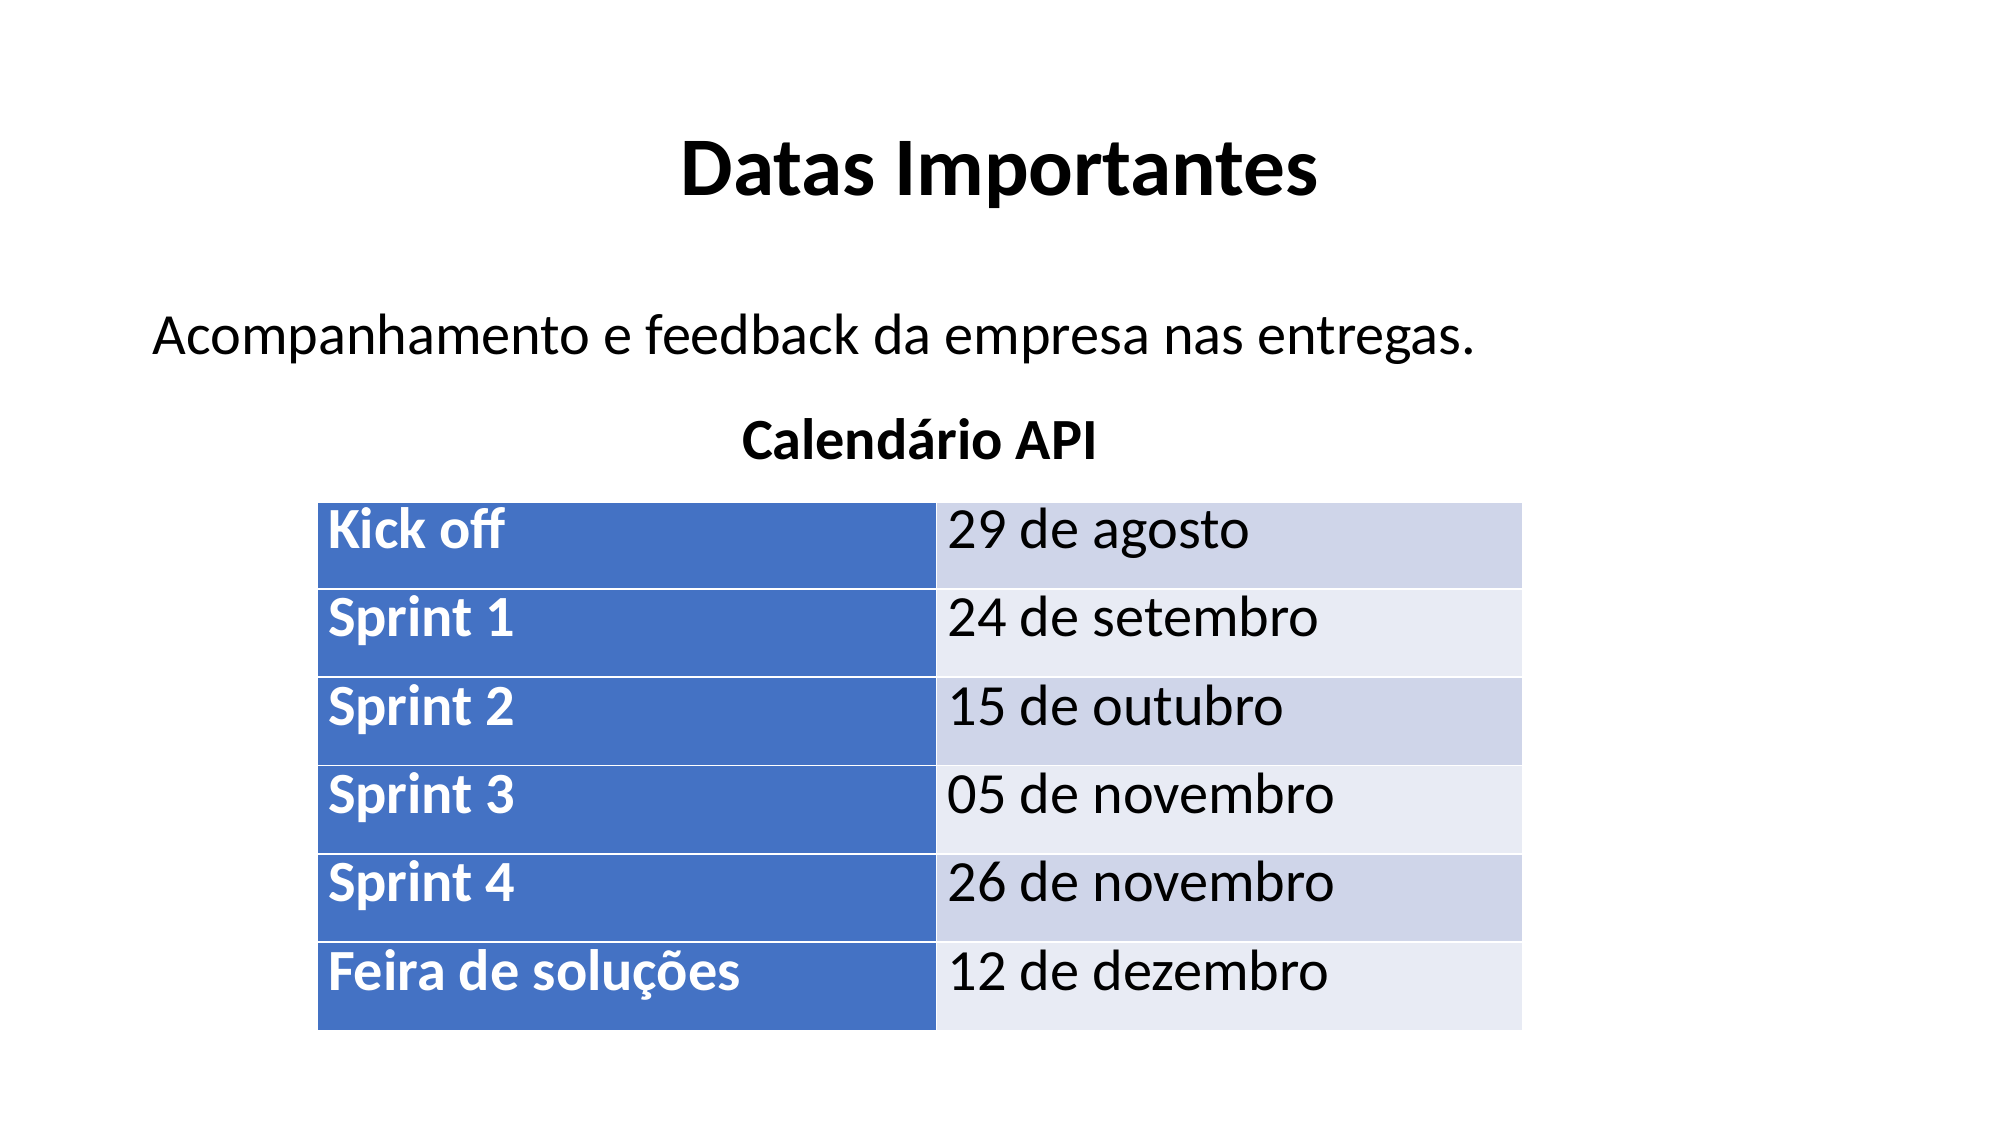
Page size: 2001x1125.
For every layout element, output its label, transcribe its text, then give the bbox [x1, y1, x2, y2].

list Acompanhamento e feedback da empresa nas entregas. [137, 297, 1863, 1011]
table_cell 15 de outubro [937, 678, 1522, 765]
table_cell 24 de setembro [937, 590, 1522, 676]
table_cell Feira de soluções [318, 943, 936, 1030]
table_cell Sprint 4 [318, 855, 936, 941]
table_cell Sprint 2 [318, 678, 936, 765]
table_cell 29 de agosto [937, 503, 1522, 588]
table_cell 26 de novembro [937, 855, 1522, 941]
table_cell Sprint 3 [318, 766, 936, 853]
title Datas Importantes [137, 59, 1863, 278]
table_header Calendário API [318, 413, 1522, 498]
table_cell Sprint 1 [318, 590, 936, 676]
table_cell 05 de novembro [937, 766, 1522, 853]
table_cell Kick off [318, 503, 936, 588]
table_cell 12 de dezembro [937, 943, 1522, 1030]
